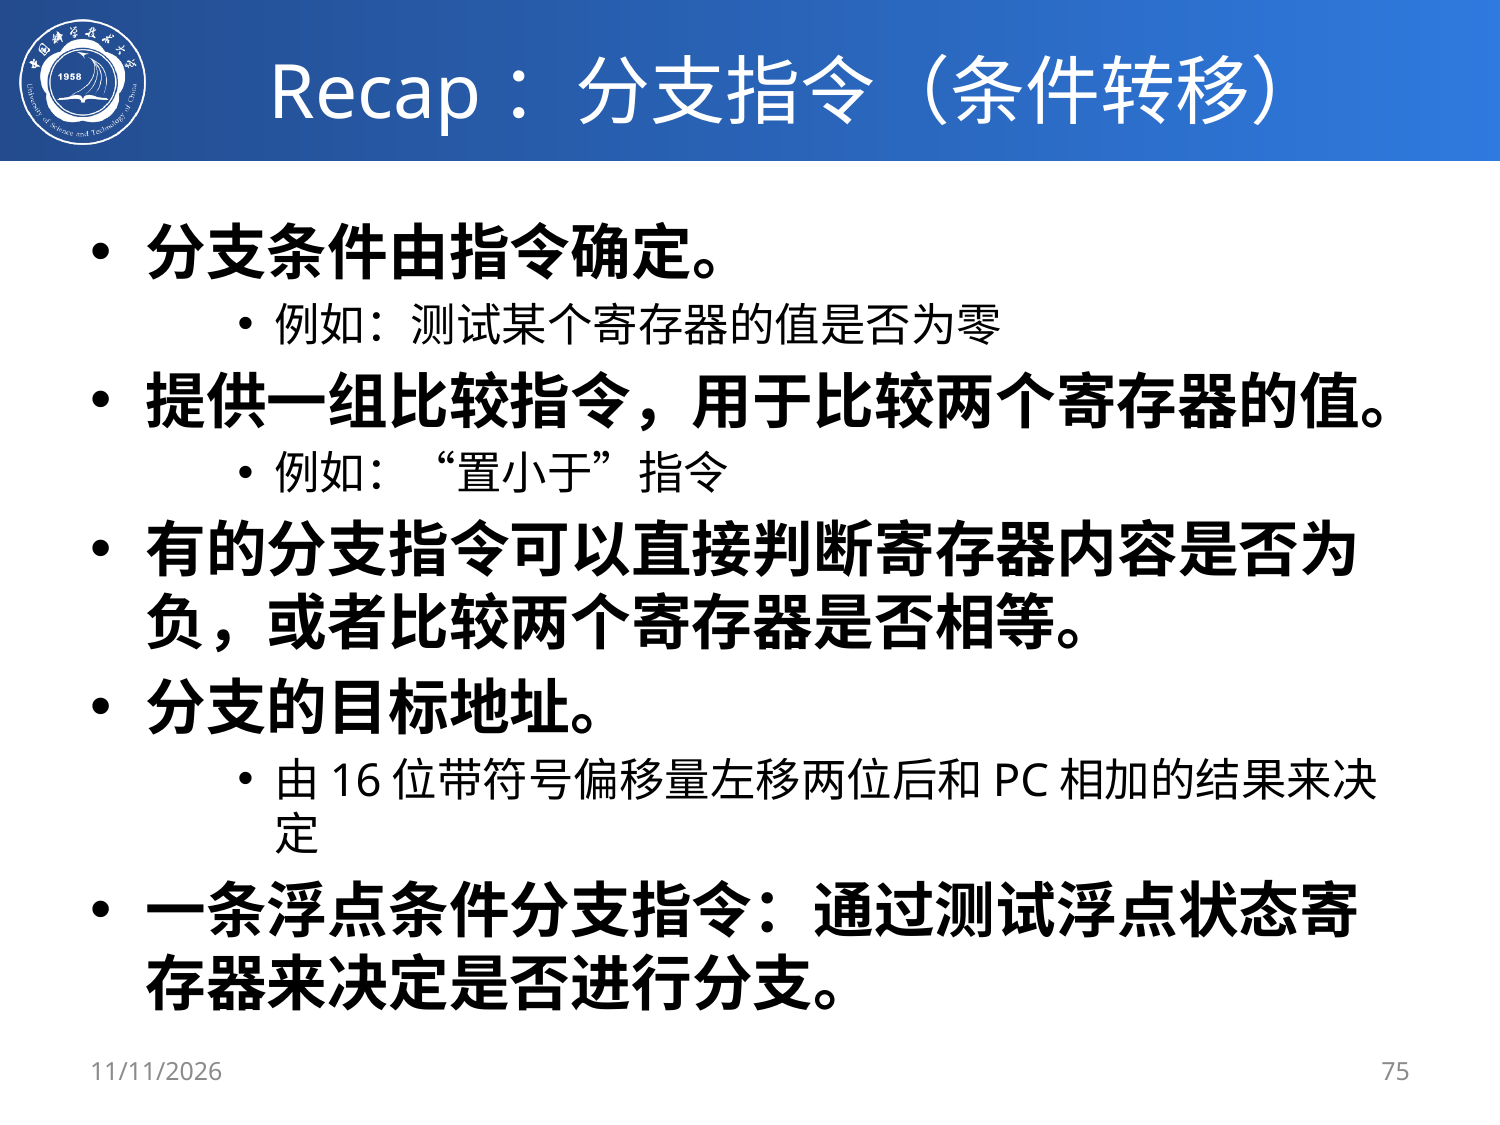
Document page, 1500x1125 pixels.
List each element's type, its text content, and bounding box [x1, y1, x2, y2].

title Recap：分支指令（条件转移） [169, 24, 1425, 153]
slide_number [75, 1042, 425, 1103]
picture [19, 19, 146, 145]
list 分支条件由指令确定。 例如：测试某个寄存器的值是否为零 提供一组比较指令，用于比较两个寄存器的值。 例如：“置小于”指令 有的分支指令可以直接判断寄存器内容是否为负，或者比较两个寄存器是否相等。 分支的目标地址。 由16位带符号偏移量左移两位后和PC相加的结果来决定 一条浮点条件分支指令：通过测试浮点状态寄存器来决定是否进行分支。 [75, 206, 1425, 1036]
slide_number 75 [1074, 1042, 1425, 1103]
